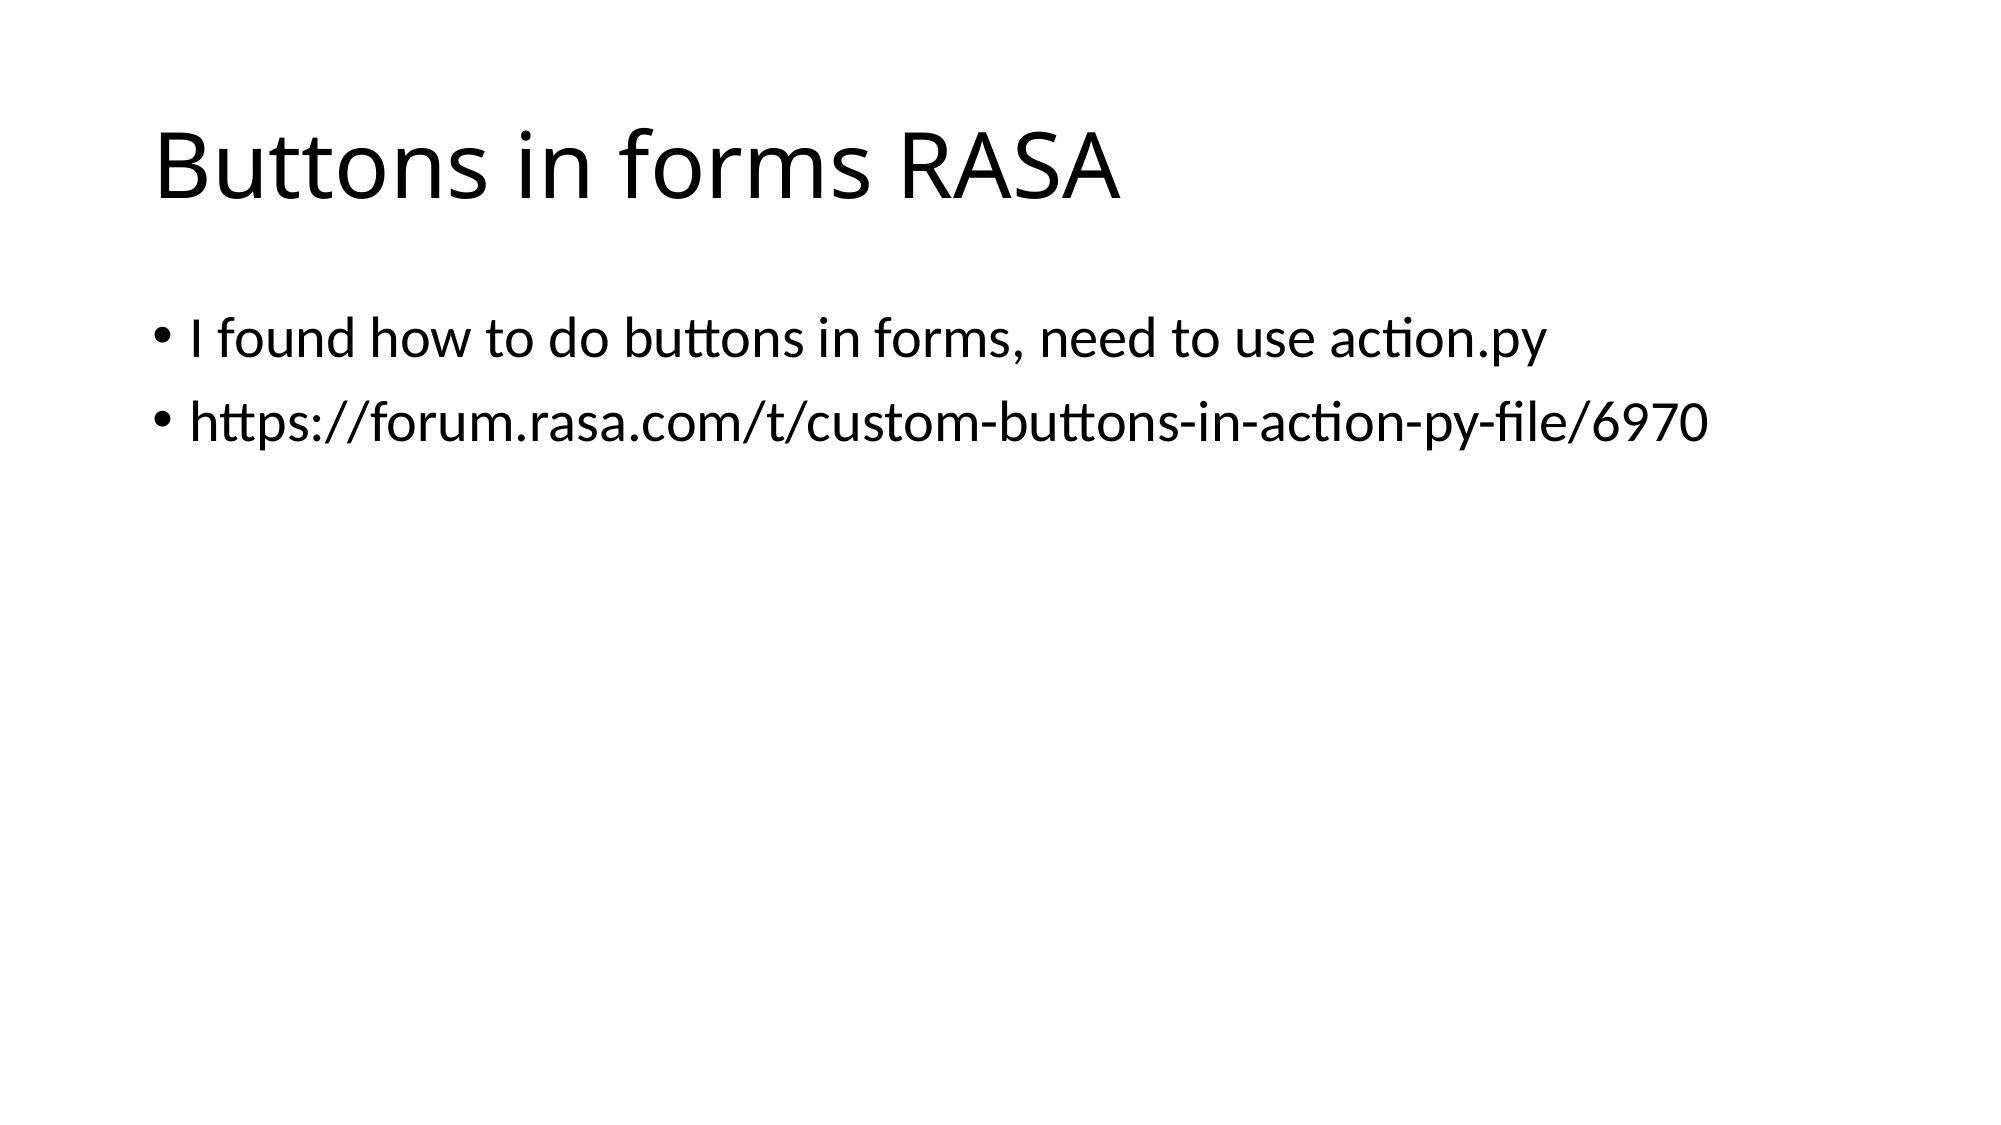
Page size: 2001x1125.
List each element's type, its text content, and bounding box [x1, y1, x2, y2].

list I found how to do buttons in forms, need to use action.py https://forum.rasa.com/t/custom-buttons-in-action-py-file/6970 [137, 299, 1863, 1014]
title Buttons in forms RASA [137, 59, 1863, 278]
